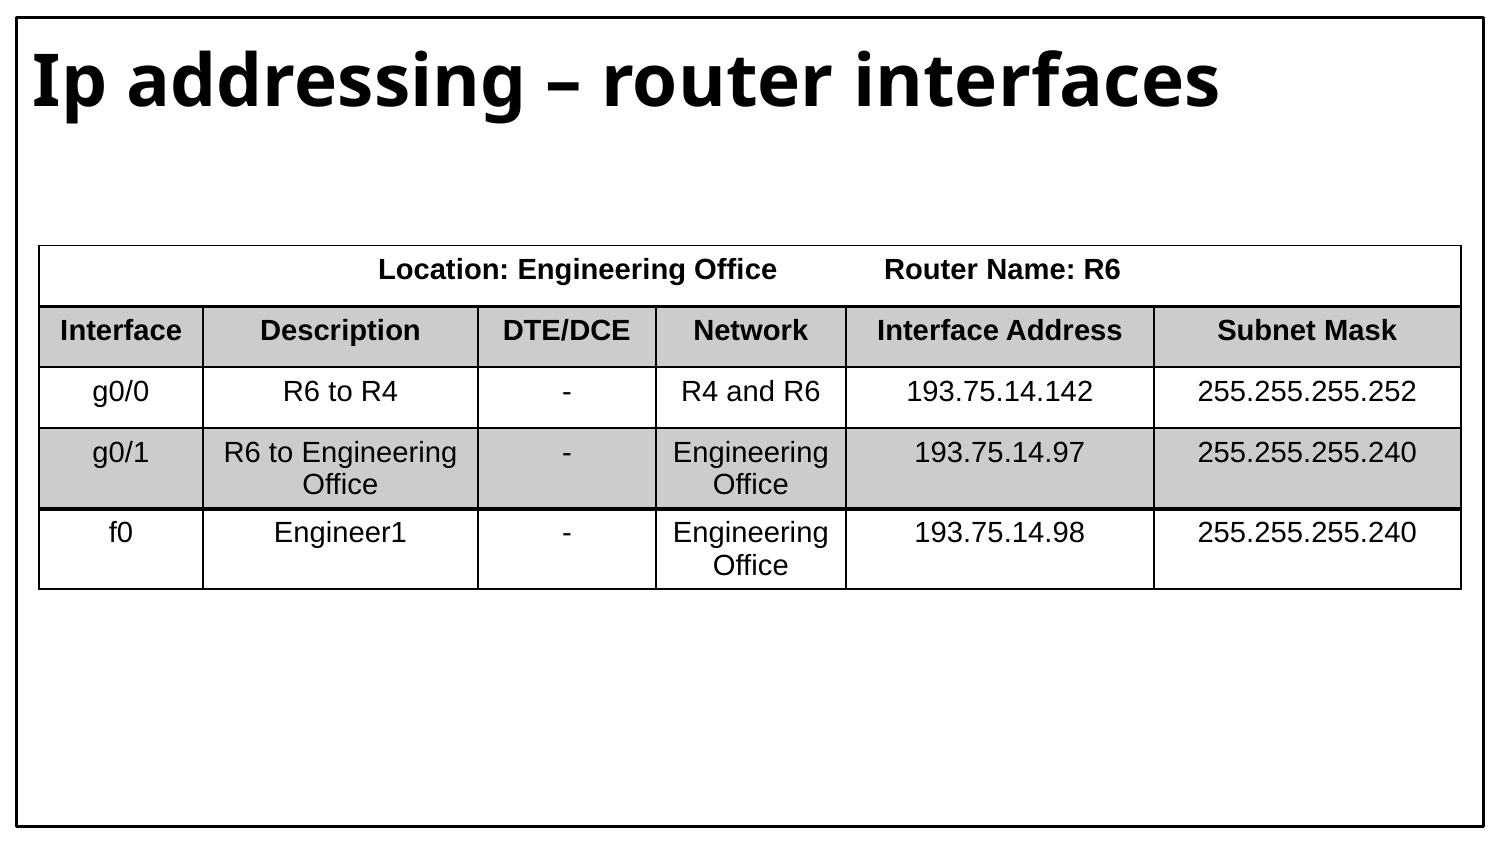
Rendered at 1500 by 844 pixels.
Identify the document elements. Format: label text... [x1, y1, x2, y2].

table_cell Network [657, 308, 845, 366]
table_cell - [479, 429, 655, 507]
table_cell Subnet Mask [1155, 308, 1460, 366]
table_cell Interface [40, 308, 202, 366]
table_cell Interface Address [847, 308, 1153, 366]
table_cell Engineer1 [204, 511, 477, 588]
table_cell - [479, 368, 655, 427]
table_cell g0/1 [40, 429, 202, 507]
table_cell R6 to R4 [204, 368, 477, 427]
table_cell 255.255.255.240 [1155, 429, 1460, 507]
table_cell 193.75.14.98 [847, 511, 1153, 588]
title Ip addressing – router interfaces [17, 18, 1482, 122]
table_header Location: Engineering Office Router Name: R6 [40, 246, 1460, 305]
table_cell 193.75.14.97 [847, 429, 1153, 507]
table_cell 193.75.14.142 [847, 368, 1153, 427]
table_cell 255.255.255.252 [1155, 368, 1460, 427]
table_cell f0 [40, 511, 202, 588]
table_cell Description [204, 308, 477, 366]
table_cell Engineering Office [657, 511, 845, 588]
table_cell R4 and R6 [657, 368, 845, 427]
table_cell R6 to Engineering Office [204, 429, 477, 507]
table_cell DTE/DCE [479, 308, 655, 366]
table_cell Engineering Office [657, 429, 845, 507]
table_cell - [479, 511, 655, 588]
table_cell g0/0 [40, 368, 202, 427]
table_cell 255.255.255.240 [1155, 511, 1460, 588]
